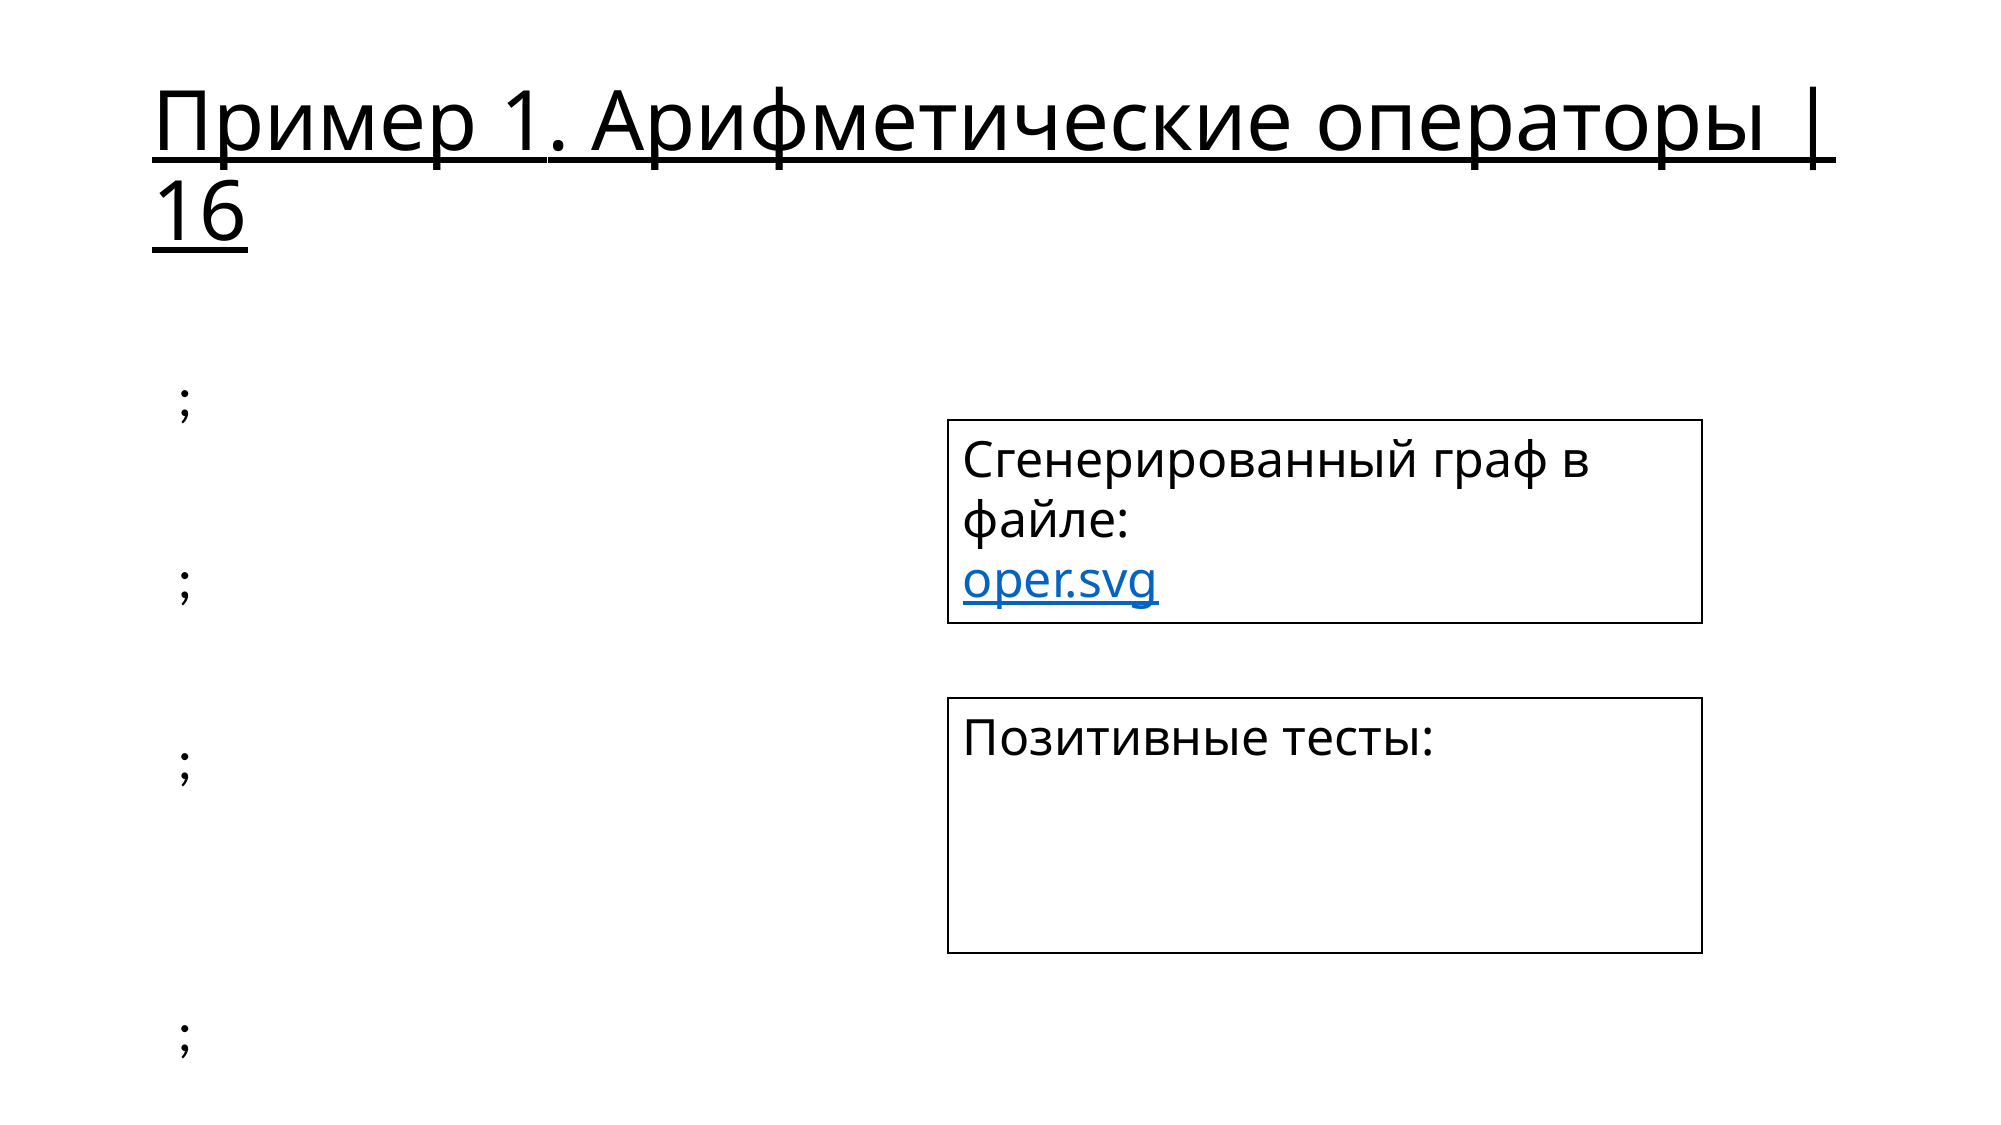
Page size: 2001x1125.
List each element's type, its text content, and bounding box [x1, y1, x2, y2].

text_box Сгенерированный граф в файле: oper.svg [947, 419, 1703, 624]
title Пример 1. Арифметические операторы |16 [137, 59, 1863, 278]
